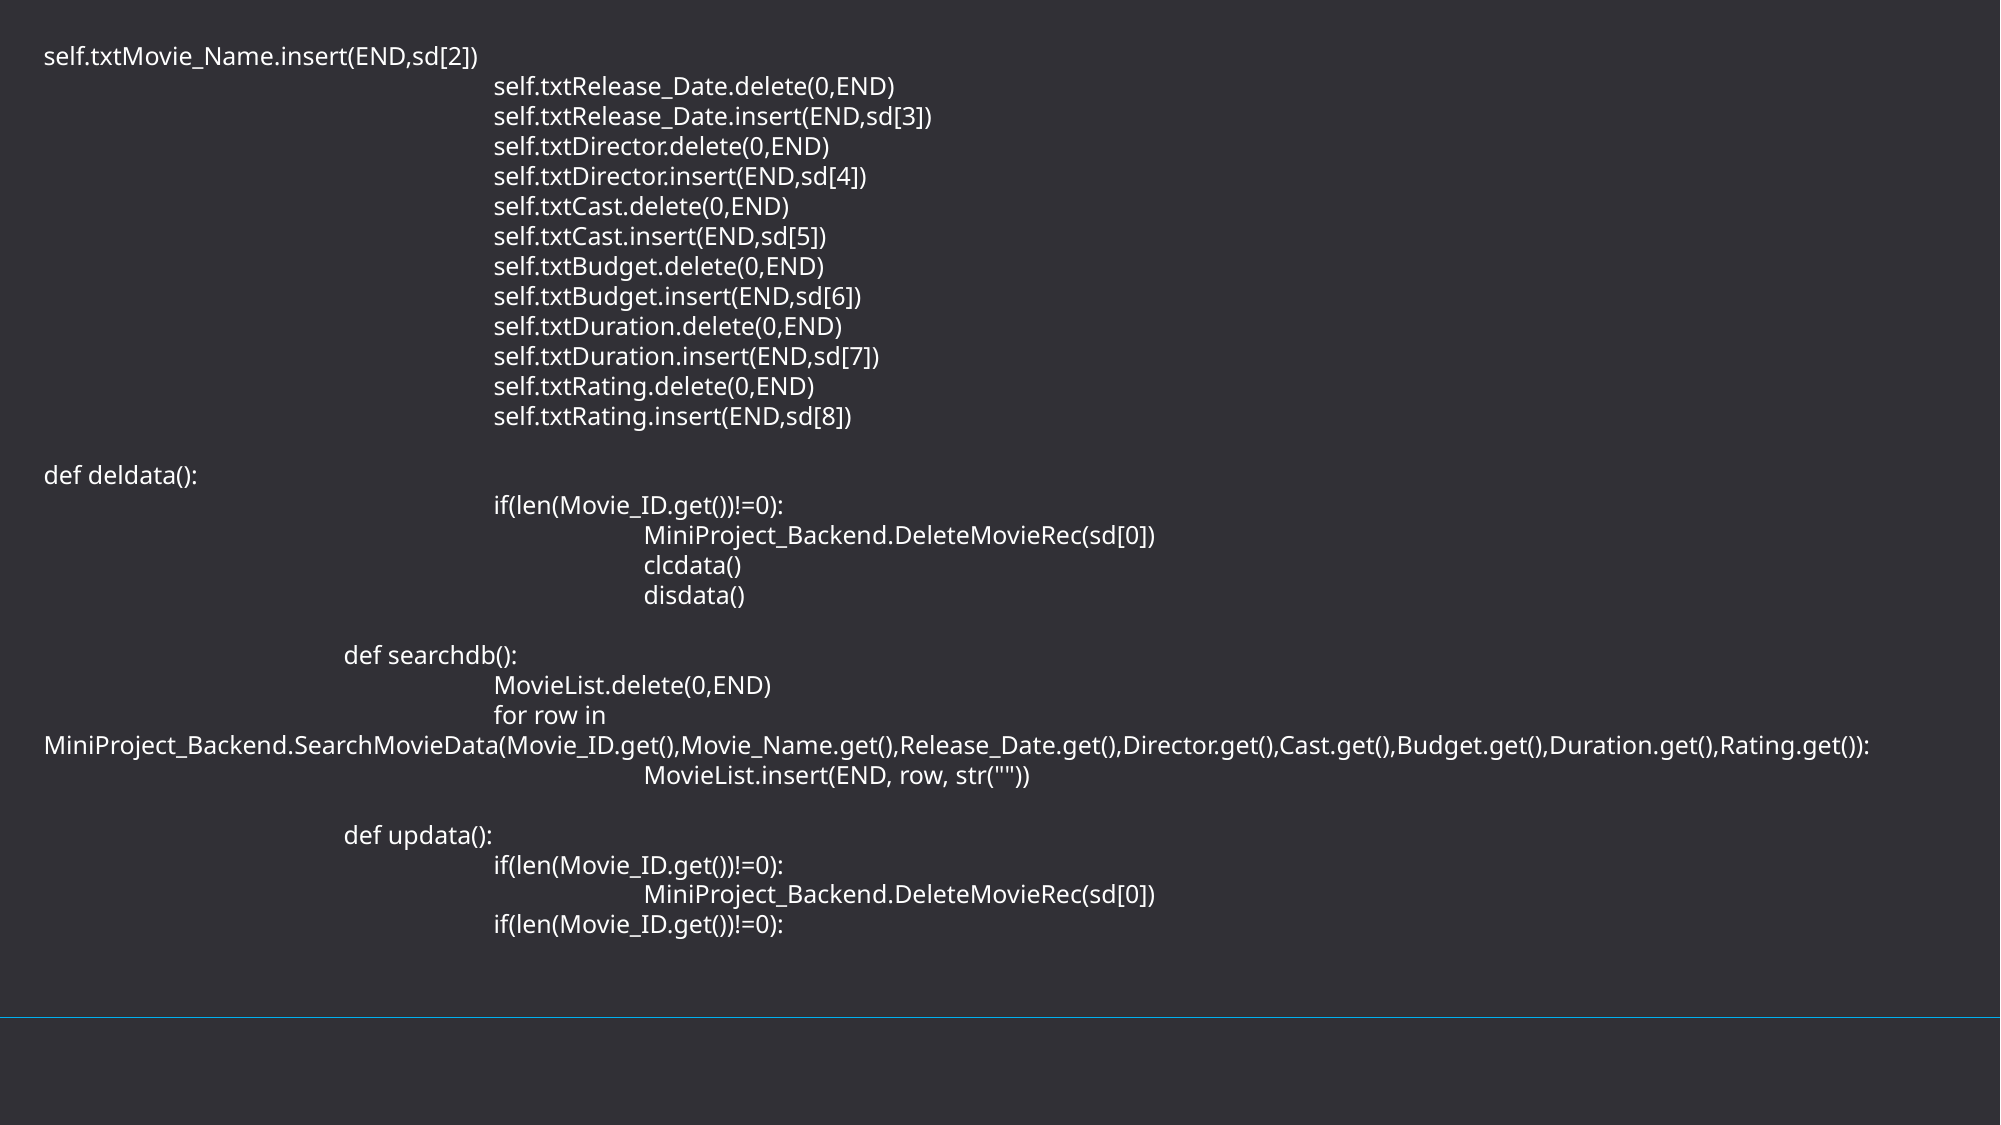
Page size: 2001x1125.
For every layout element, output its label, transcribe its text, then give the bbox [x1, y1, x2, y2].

text_box self.txtMovie_Name.insert(END,sd[2]) self.txtRelease_Date.delete(0,END) self.txtRelease_Date.insert(END,sd[3]) self.txtDirector.delete(0,END) self.txtDirector.insert(END,sd[4]) self.txtCast.delete(0,END) self.txtCast.insert(END,sd[5]) self.txtBudget.delete(0,END) self.txtBudget.insert(END,sd[6]) self.txtDuration.delete(0,END) self.txtDuration.insert(END,sd[7]) self.txtRating.delete(0,END) self.txtRating.insert(END,sd[8]) def deldata(): if(len(Movie_ID.get())!=0): MiniProject_Backend.DeleteMovieRec(sd[0]) clcdata() disdata() def searchdb(): MovieList.delete(0,END) for row in MiniProject_Backend.SearchMovieData(Movie_ID.get(),Movie_Name.get(),Release_Date.get(),Director.get(),Cast.get(),Budget.get(),Duration.get(),Rating.get()): MovieList.insert(END, row, str("")) def updata(): if(len(Movie_ID.get())!=0): MiniProject_Backend.DeleteMovieRec(sd[0]) if(len(Movie_ID.get())!=0): [28, 33, 1983, 985]
